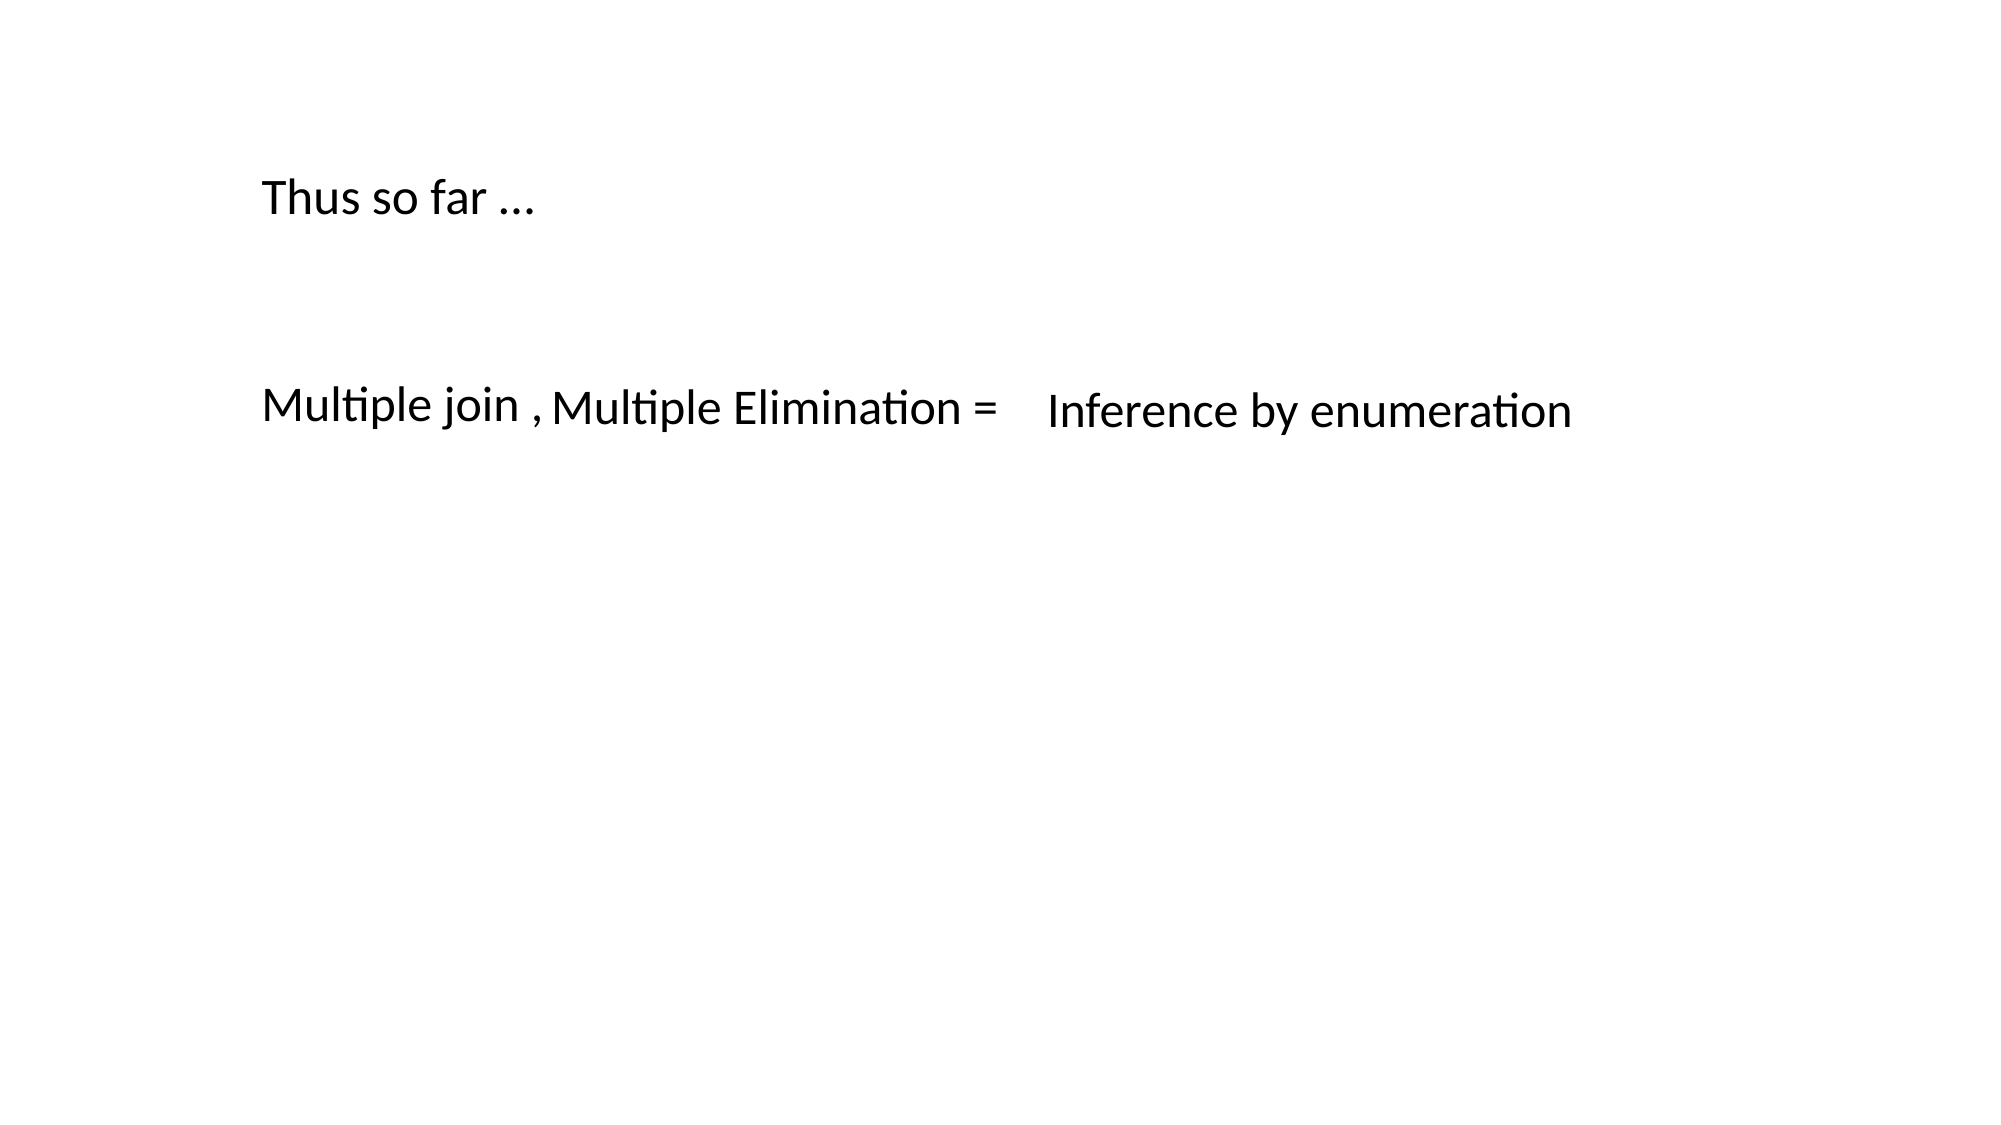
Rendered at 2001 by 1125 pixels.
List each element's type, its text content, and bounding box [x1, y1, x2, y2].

list Thus so far … [246, 162, 1062, 234]
text_box Multiple Elimination = [536, 367, 1033, 442]
text_box Multiple join , [246, 364, 585, 440]
text_box Inference by enumeration [1032, 369, 1629, 445]
